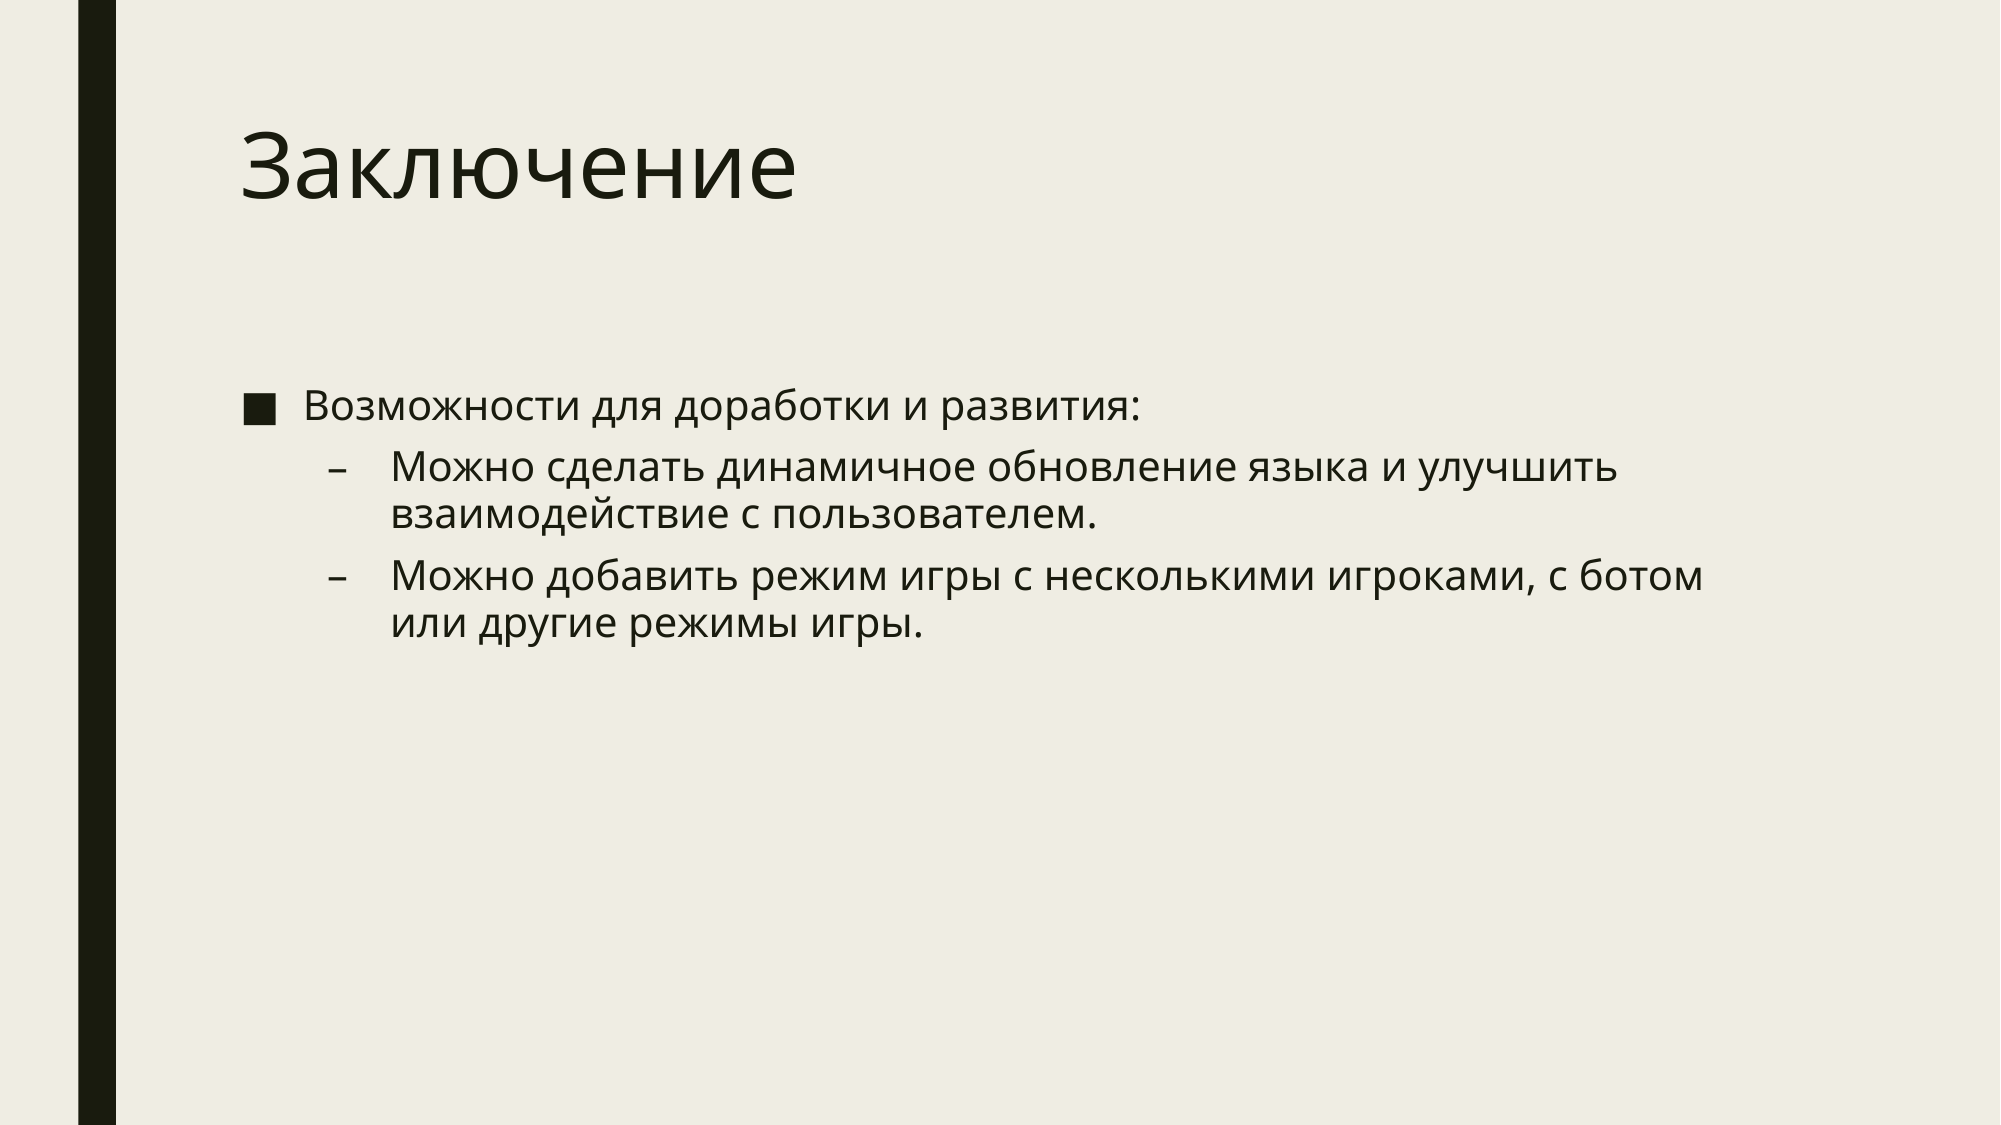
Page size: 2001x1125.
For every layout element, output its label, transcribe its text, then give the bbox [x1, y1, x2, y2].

list Возможности для доработки и развития: Можно сделать динамичное обновление языка и улучшить взаимодействие с пользователем. Можно добавить режим игры с несколькими игроками, с ботом или другие режимы игры. [225, 375, 1800, 963]
title Заключение [225, 112, 1800, 357]
